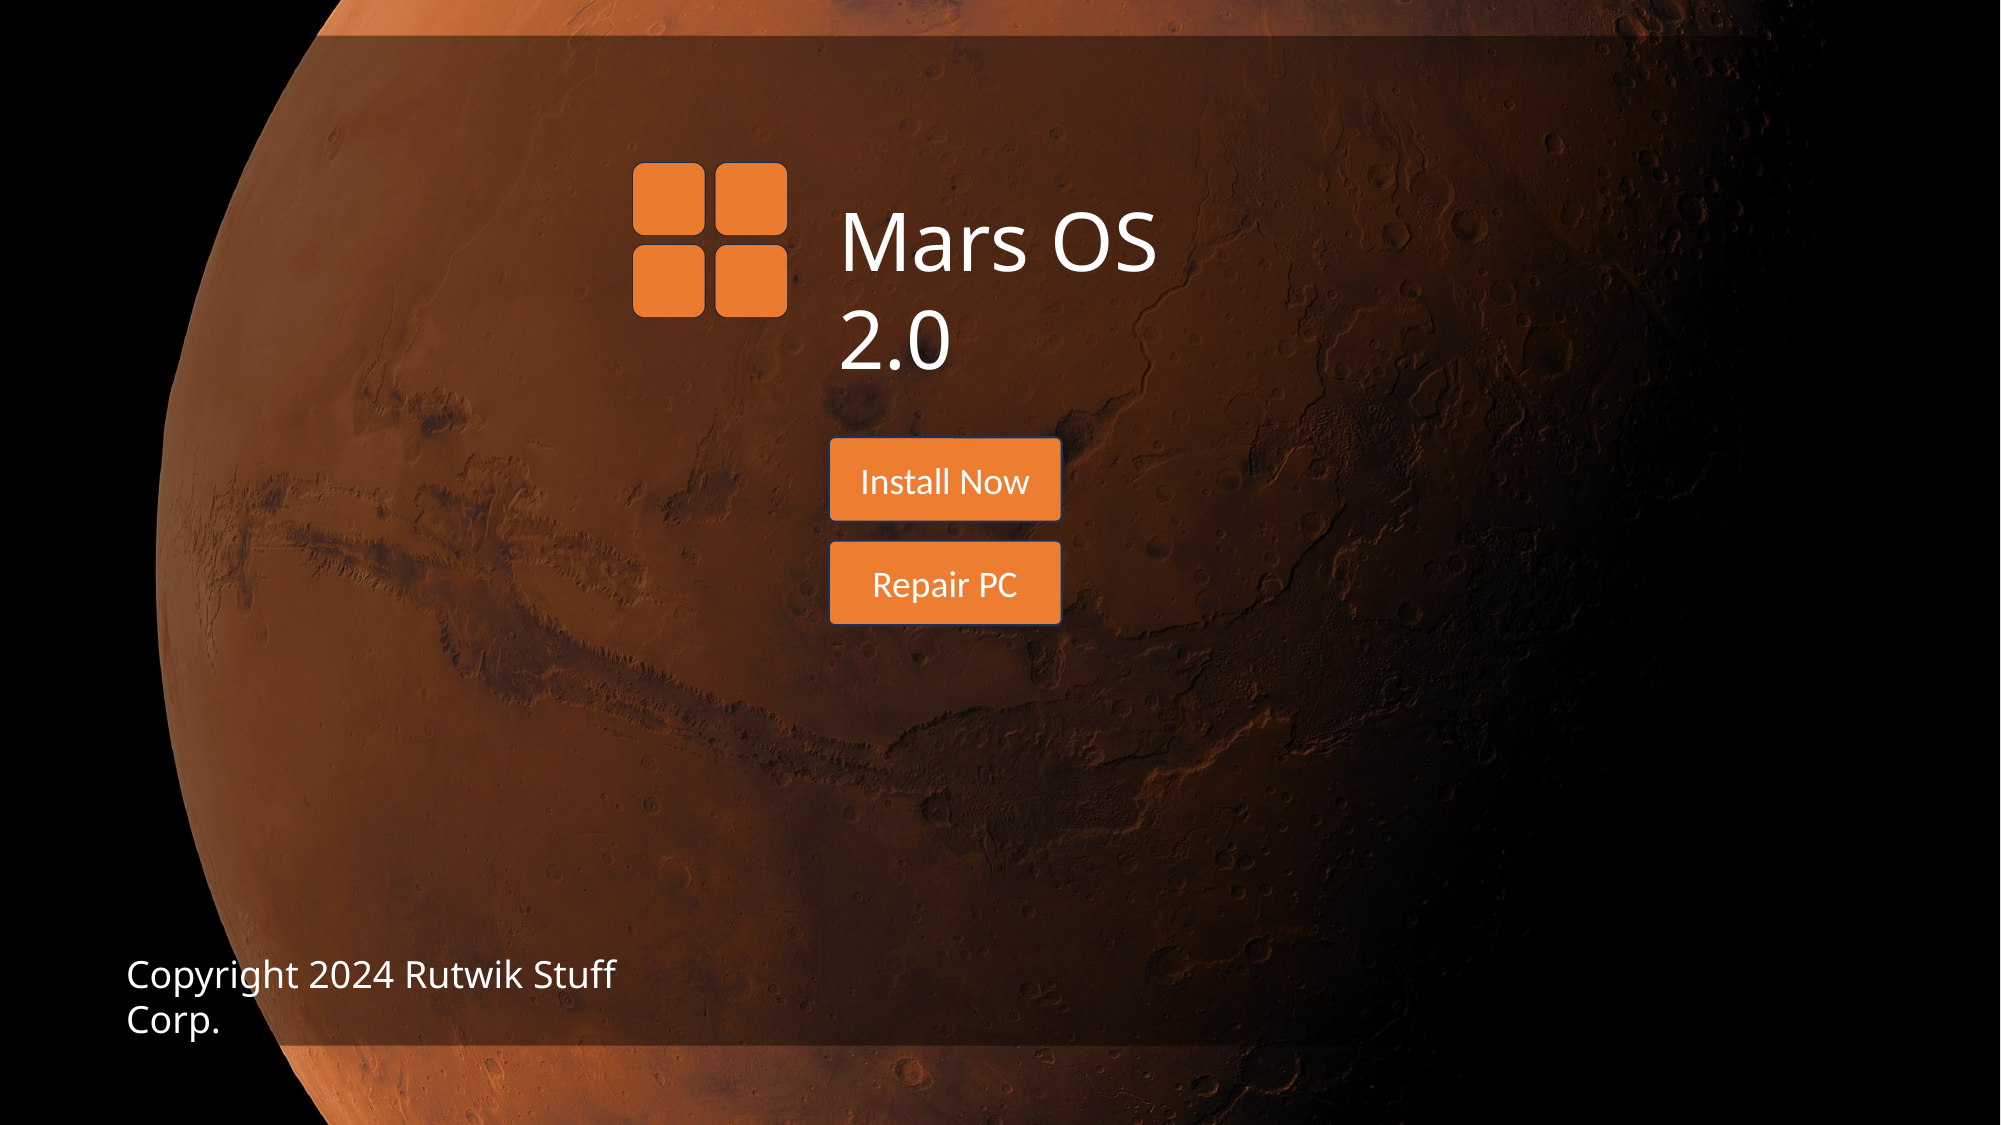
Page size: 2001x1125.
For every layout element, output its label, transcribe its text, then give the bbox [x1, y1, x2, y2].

text_box Copyright 2024 Rutwik Stuff Corp. [111, 943, 704, 1049]
picture [0, 0, 2001, 1125]
text_box [41, 34, 1864, 1047]
text_box Install Now [827, 436, 1063, 523]
text_box Mars OS 2.0 [823, 183, 1306, 393]
text_box Repair PC [827, 539, 1063, 627]
